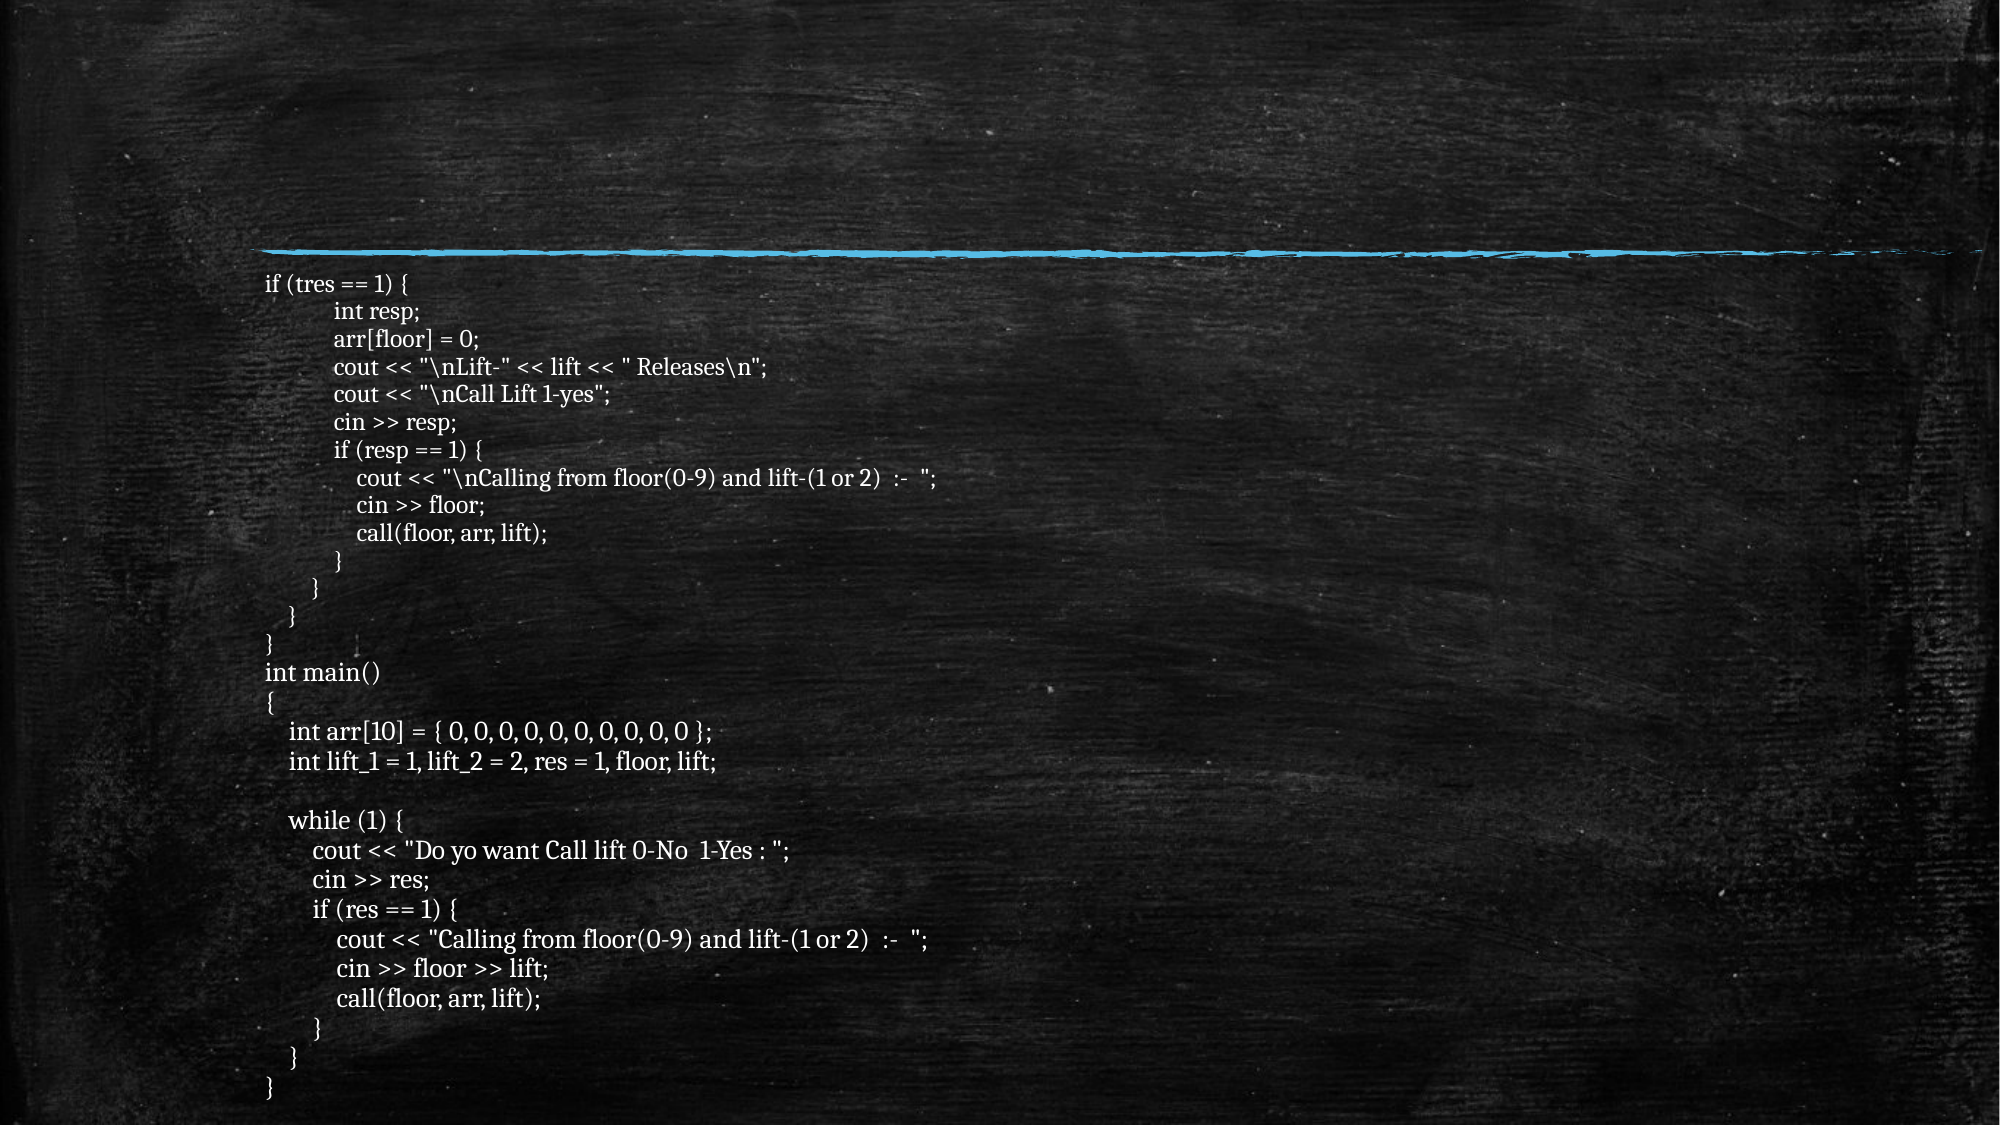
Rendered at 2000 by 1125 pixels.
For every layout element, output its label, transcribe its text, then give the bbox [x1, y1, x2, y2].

list if (tres == 1) { int resp; arr[floor] = 0; cout << "\nLift-" << lift << " Releases\n"; cout << "\nCall Lift 1-yes"; cin >> resp; if (resp == 1) { cout << "\nCalling from floor(0-9) and lift-(1 or 2) :- "; cin >> floor; call(floor, arr, lift); } } } } int main() { int arr[10] = { 0, 0, 0, 0, 0, 0, 0, 0, 0, 0 }; int lift_1 = 1, lift_2 = 2, res = 1, floor, lift; while (1) { cout << "Do yo want Call lift 0-No 1-Yes : "; cin >> res; if (res == 1) { cout << "Calling from floor(0-9) and lift-(1 or 2) :- "; cin >> floor >> lift; call(floor, arr, lift); } } } [249, 262, 1988, 1113]
